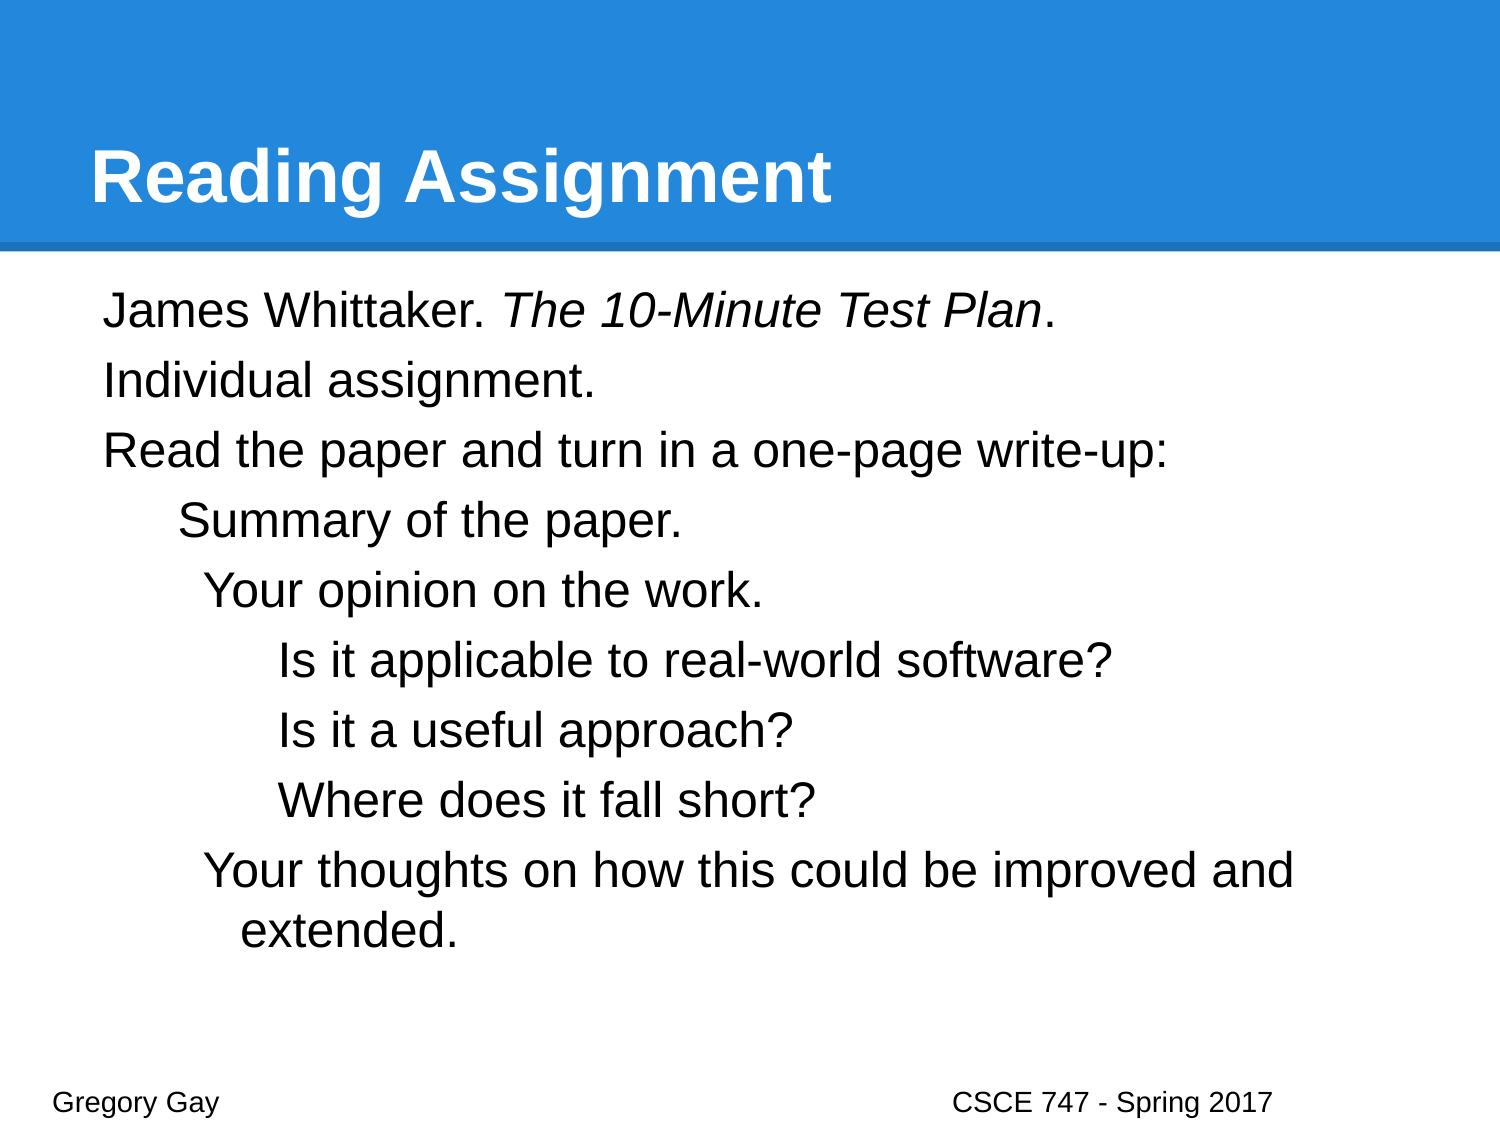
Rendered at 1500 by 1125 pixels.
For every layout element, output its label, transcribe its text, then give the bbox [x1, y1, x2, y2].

list James Whittaker. The 10-Minute Test Plan. Individual assignment. Read the paper and turn in a one-page write-up: Summary of the paper. Your opinion on the work. Is it applicable to real-world software? Is it a useful approach? Where does it fall short? Your thoughts on how this could be improved and extended. [75, 262, 1425, 1068]
title Reading Assignment [75, 45, 1425, 233]
text_box Gregory Gay CSCE 747 - Spring 2017 44 [37, 1068, 1463, 1114]
